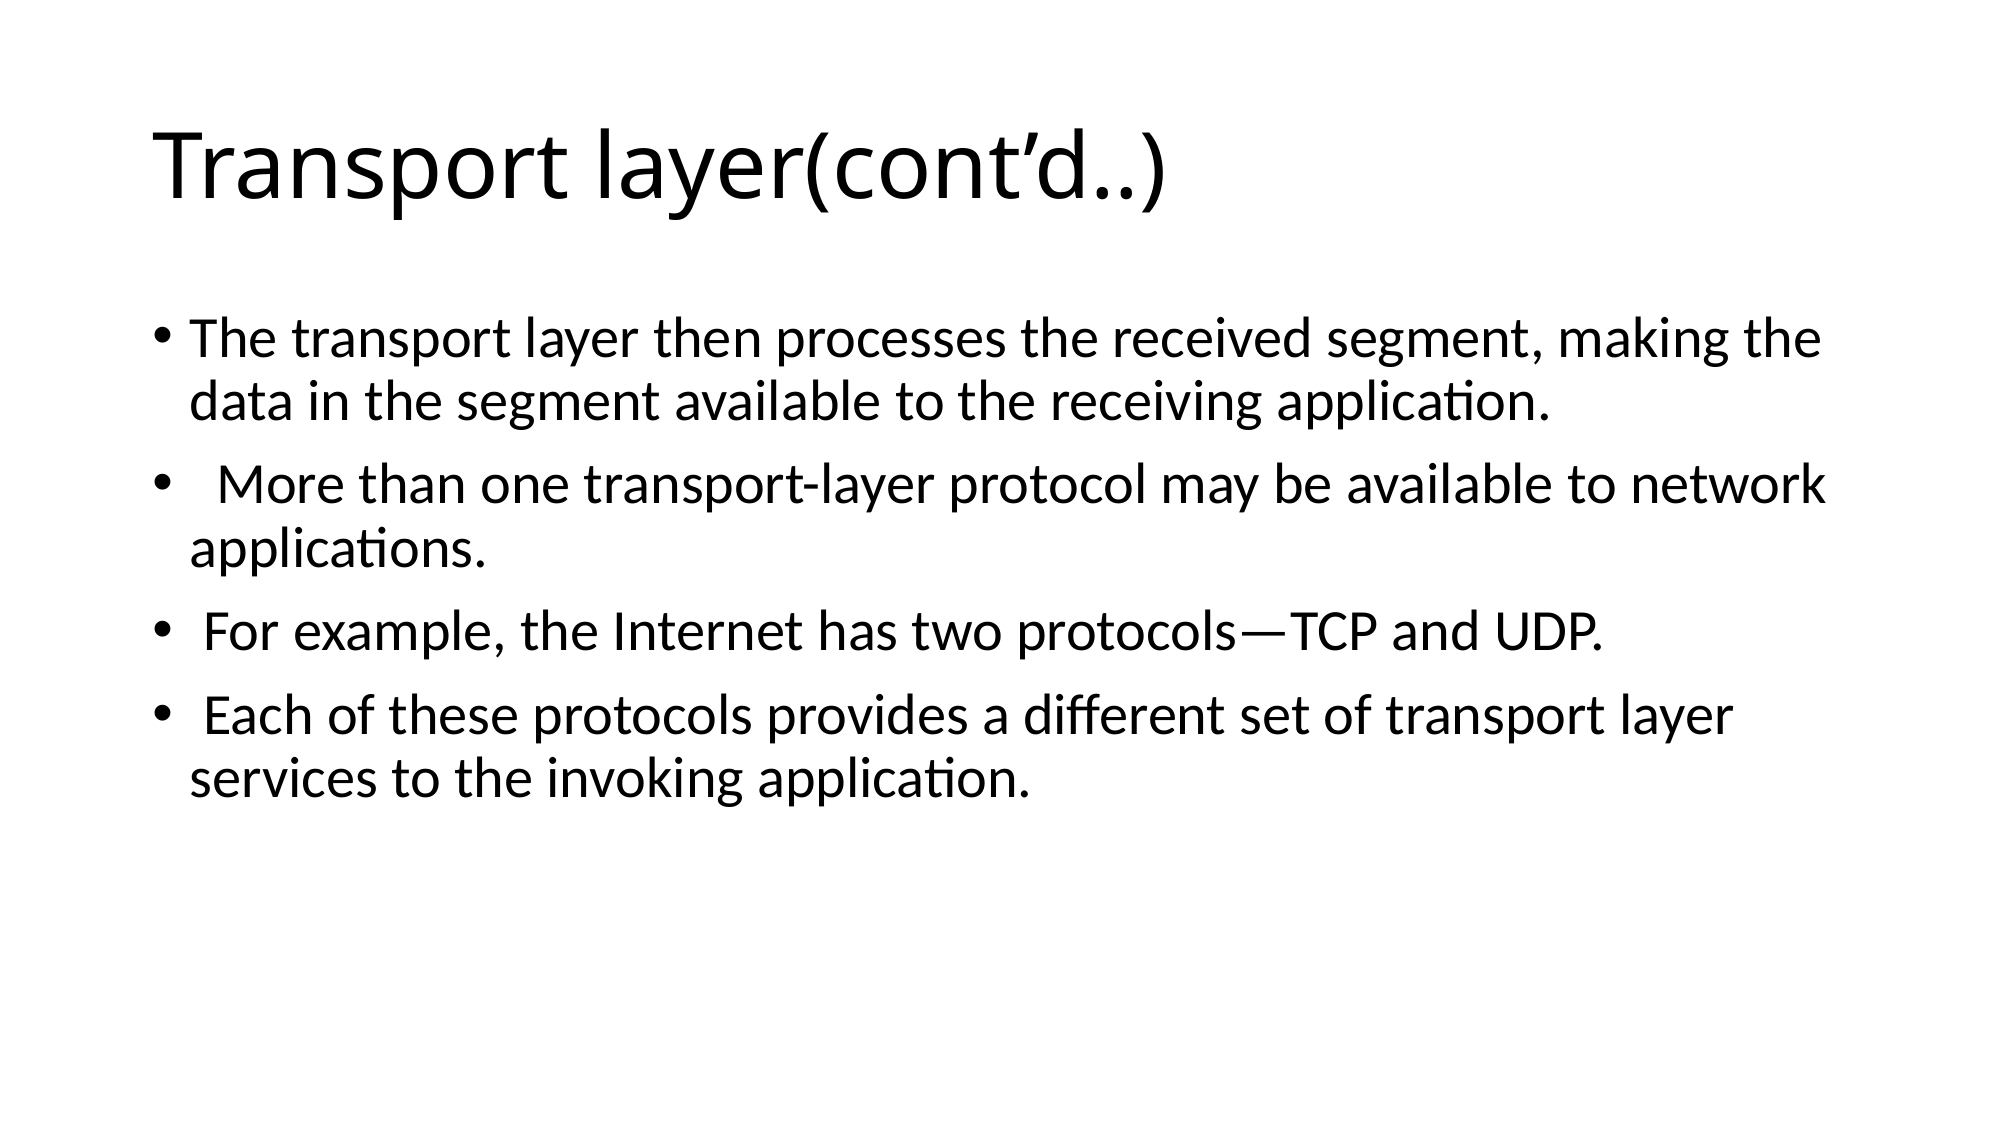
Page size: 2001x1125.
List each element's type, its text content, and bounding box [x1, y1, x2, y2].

title Transport layer(cont’d..) [137, 59, 1863, 278]
list The transport layer then processes the received segment, making the data in the segment available to the receiving application. More than one transport-layer protocol may be available to network applications. For example, the Internet has two protocols—TCP and UDP. Each of these protocols provides a different set of transport layer services to the invoking application. [137, 299, 1863, 1014]
